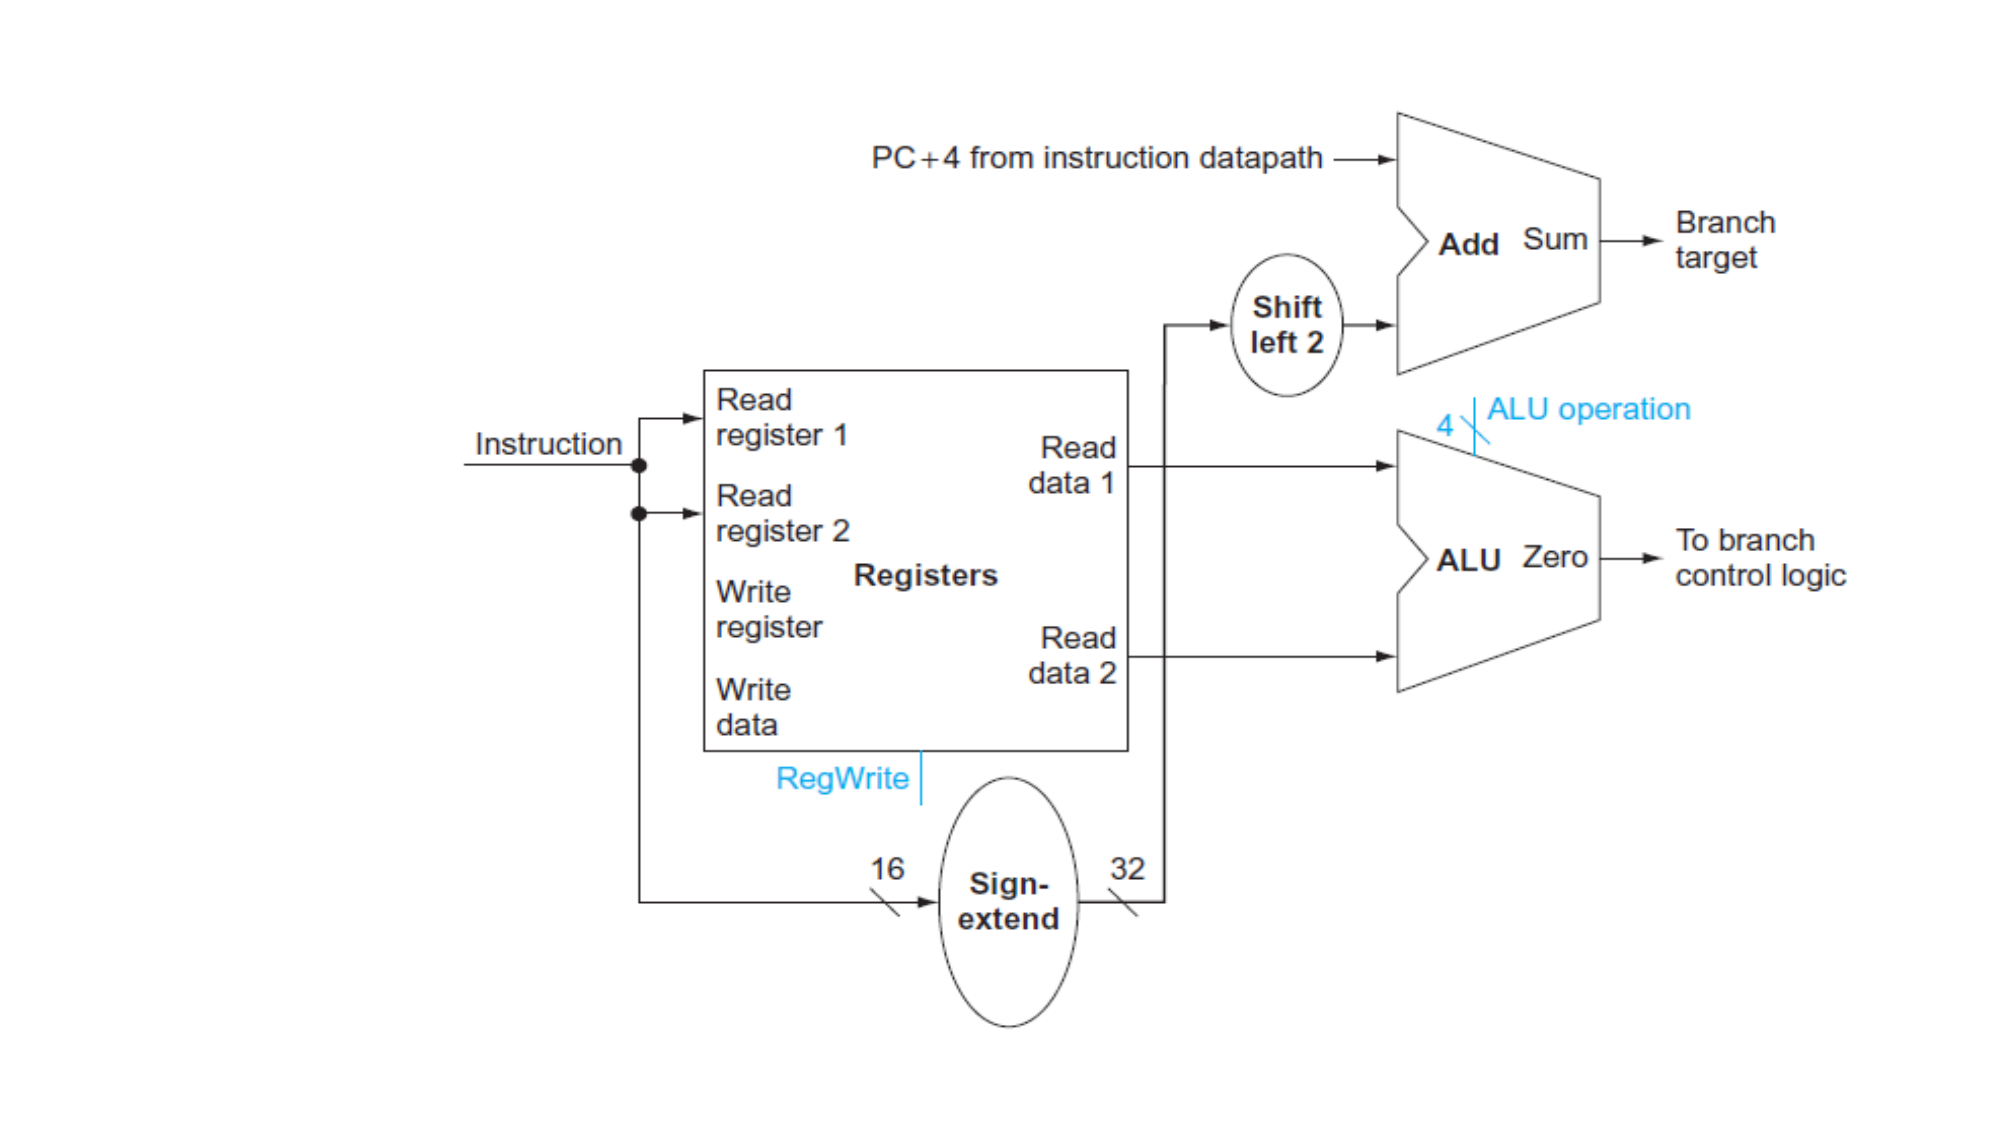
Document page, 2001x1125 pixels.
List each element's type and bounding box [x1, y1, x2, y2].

list [126, 67, 1924, 1048]
